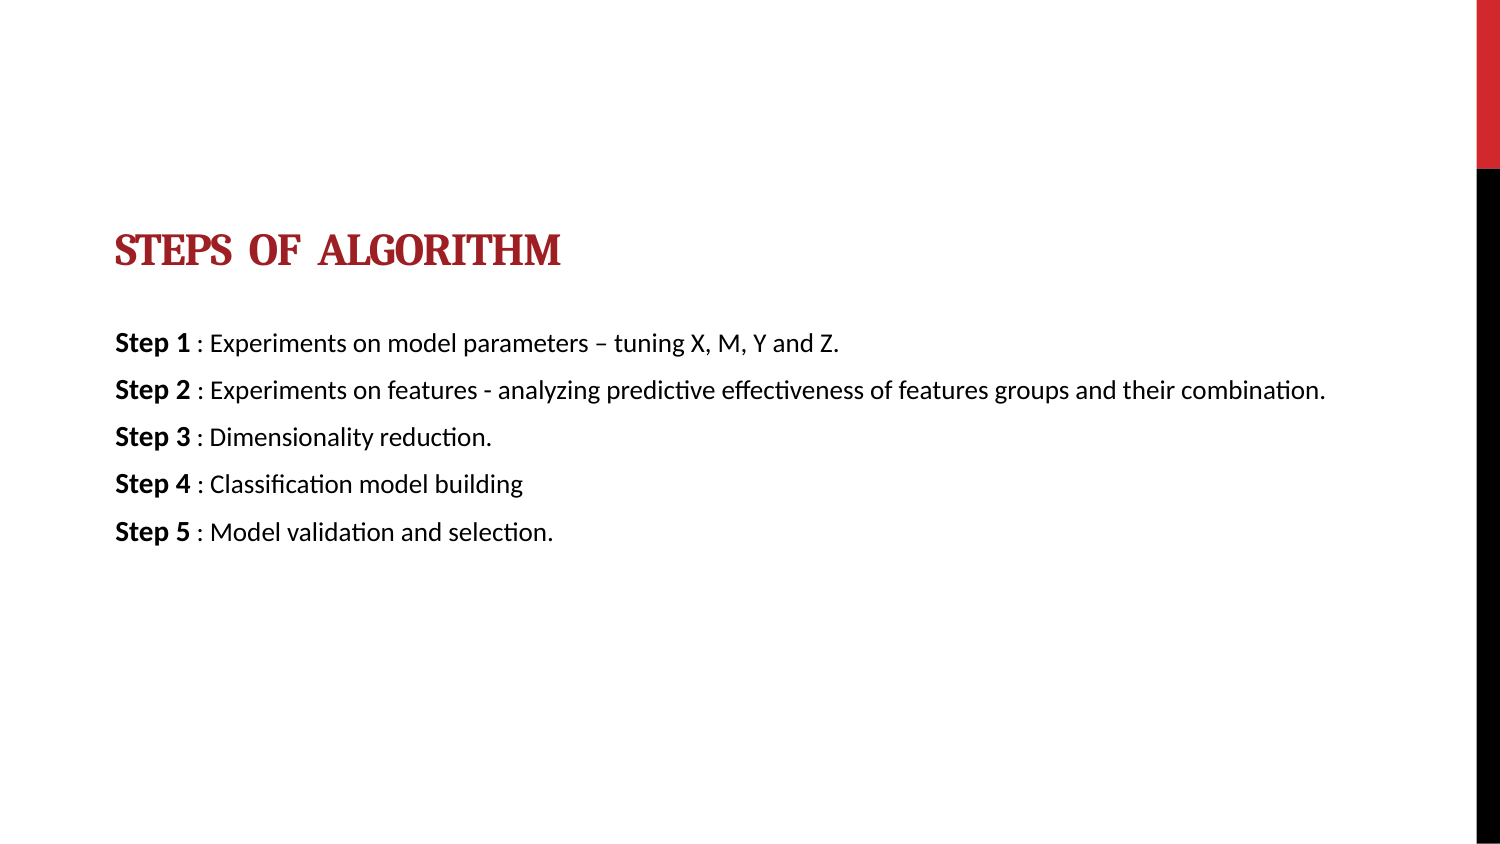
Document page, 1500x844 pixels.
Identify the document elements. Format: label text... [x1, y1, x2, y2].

title STEps of algorithm [100, 197, 1051, 282]
list Step 1 : Experiments on model parameters – tuning X, M, Y and Z. Step 2 : Experiments on features - analyzing predictive effectiveness of features groups and their combination. Step 3 : Dimensionality reduction. Step 4 : Classification model building Step 5 : Model validation and selection. [100, 315, 1400, 564]
